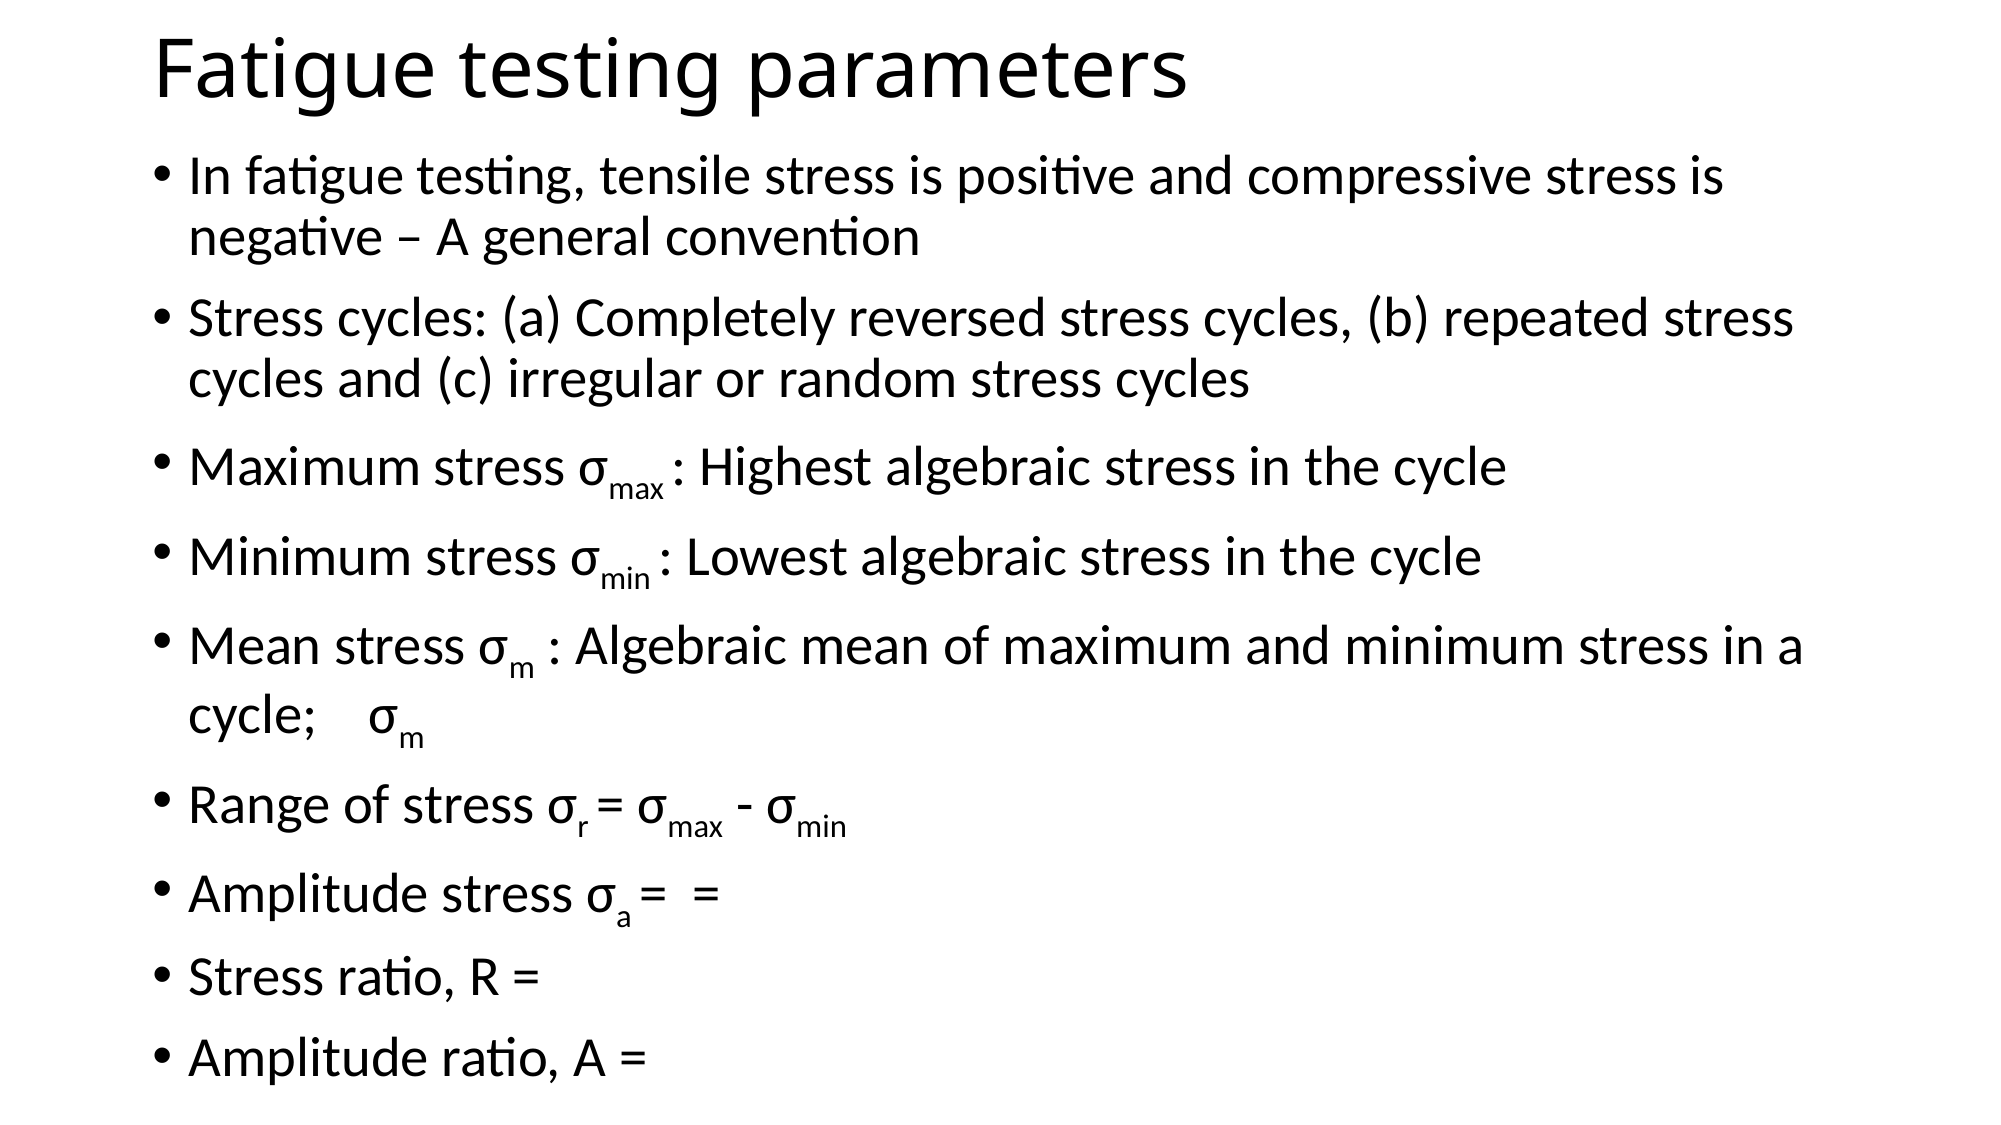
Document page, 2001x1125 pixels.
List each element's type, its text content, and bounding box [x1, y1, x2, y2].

title Fatigue testing parameters [137, 19, 1863, 123]
